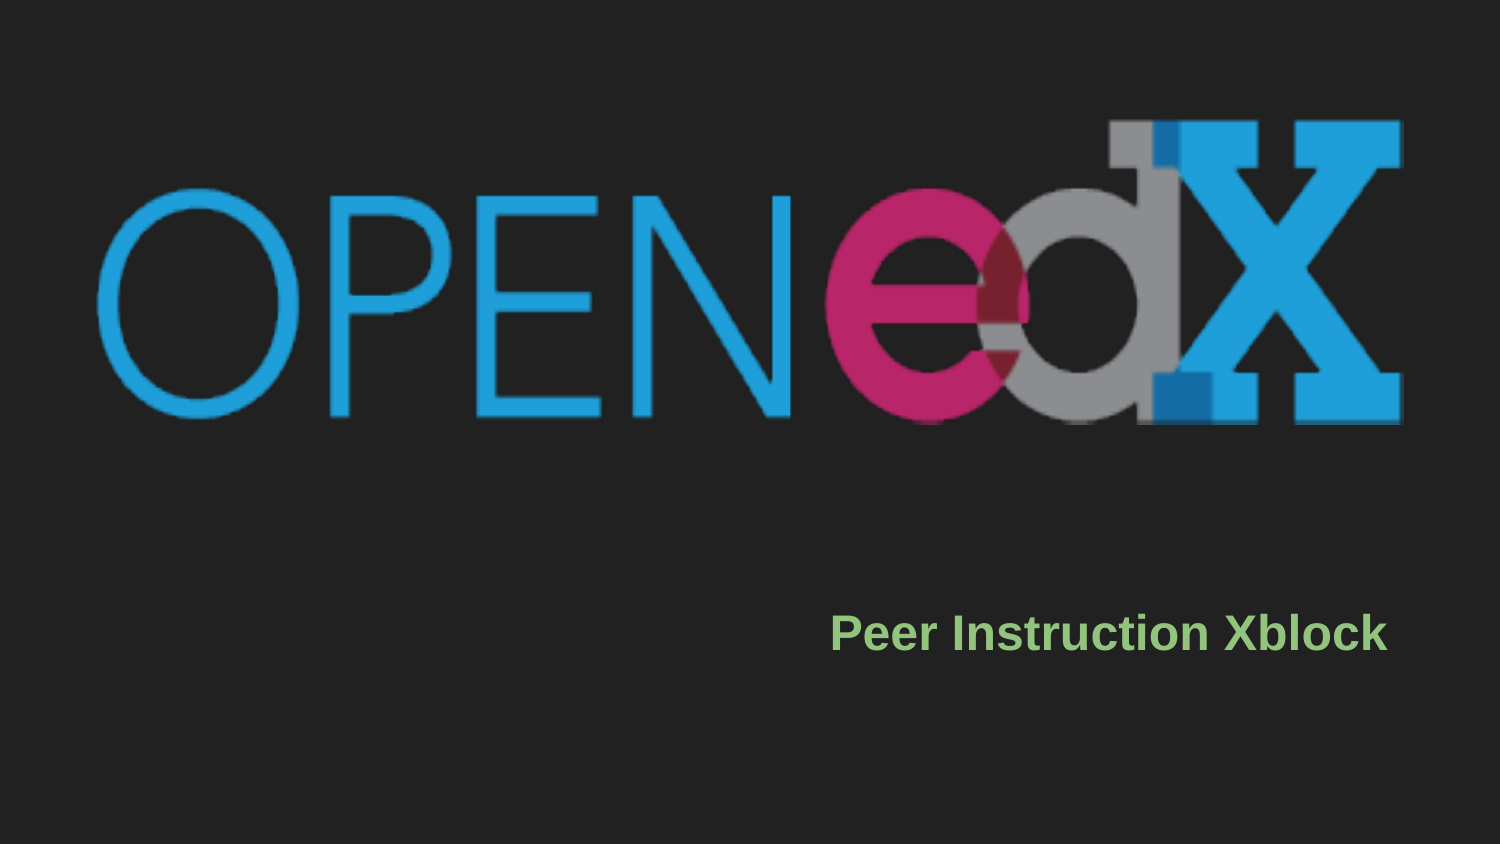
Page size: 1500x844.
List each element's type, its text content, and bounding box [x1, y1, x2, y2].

picture [96, 118, 1404, 425]
text_box Peer Instruction Xblock [395, 585, 1403, 670]
